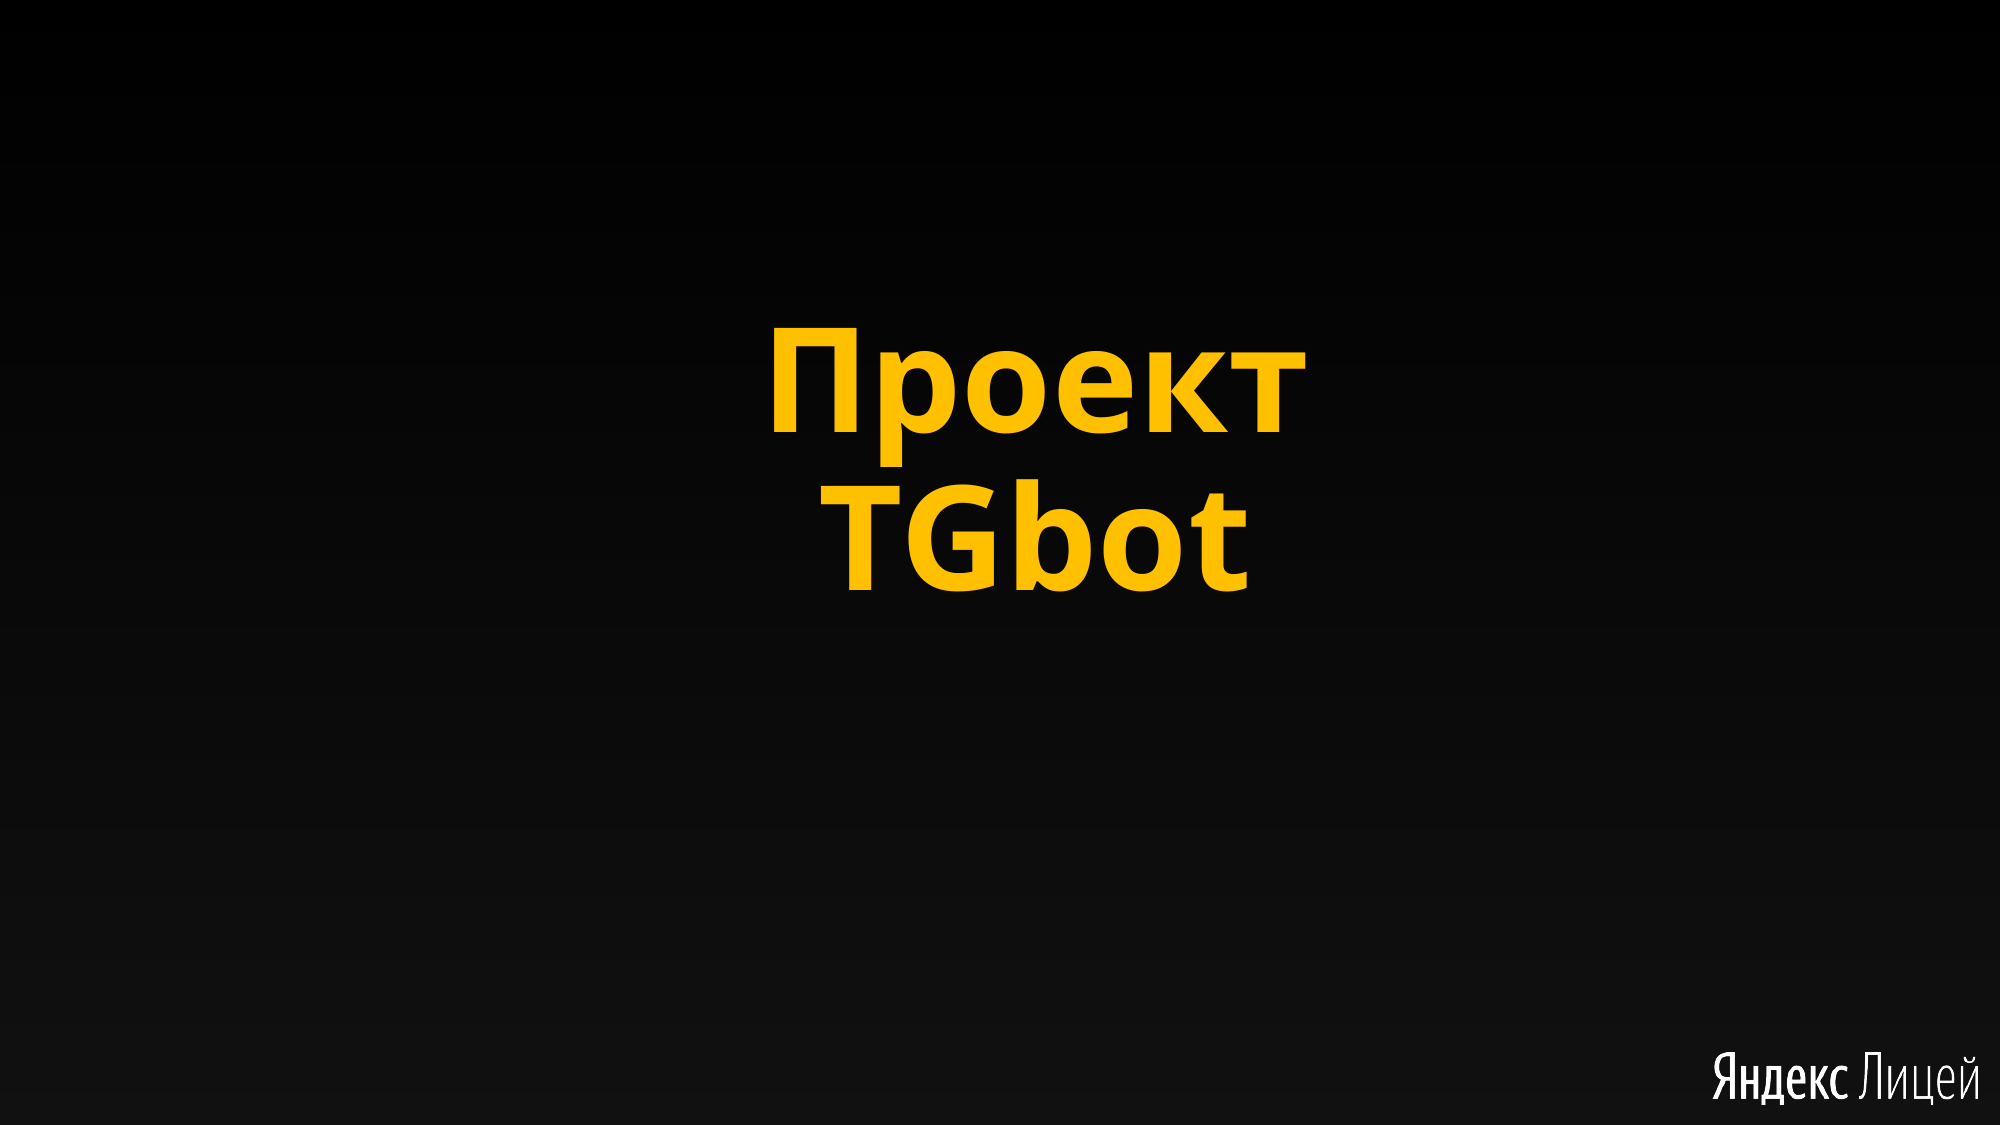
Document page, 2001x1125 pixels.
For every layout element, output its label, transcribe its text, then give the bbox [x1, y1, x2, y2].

title Проект TGbot [512, 468, 1559, 630]
picture [1712, 1052, 1978, 1105]
